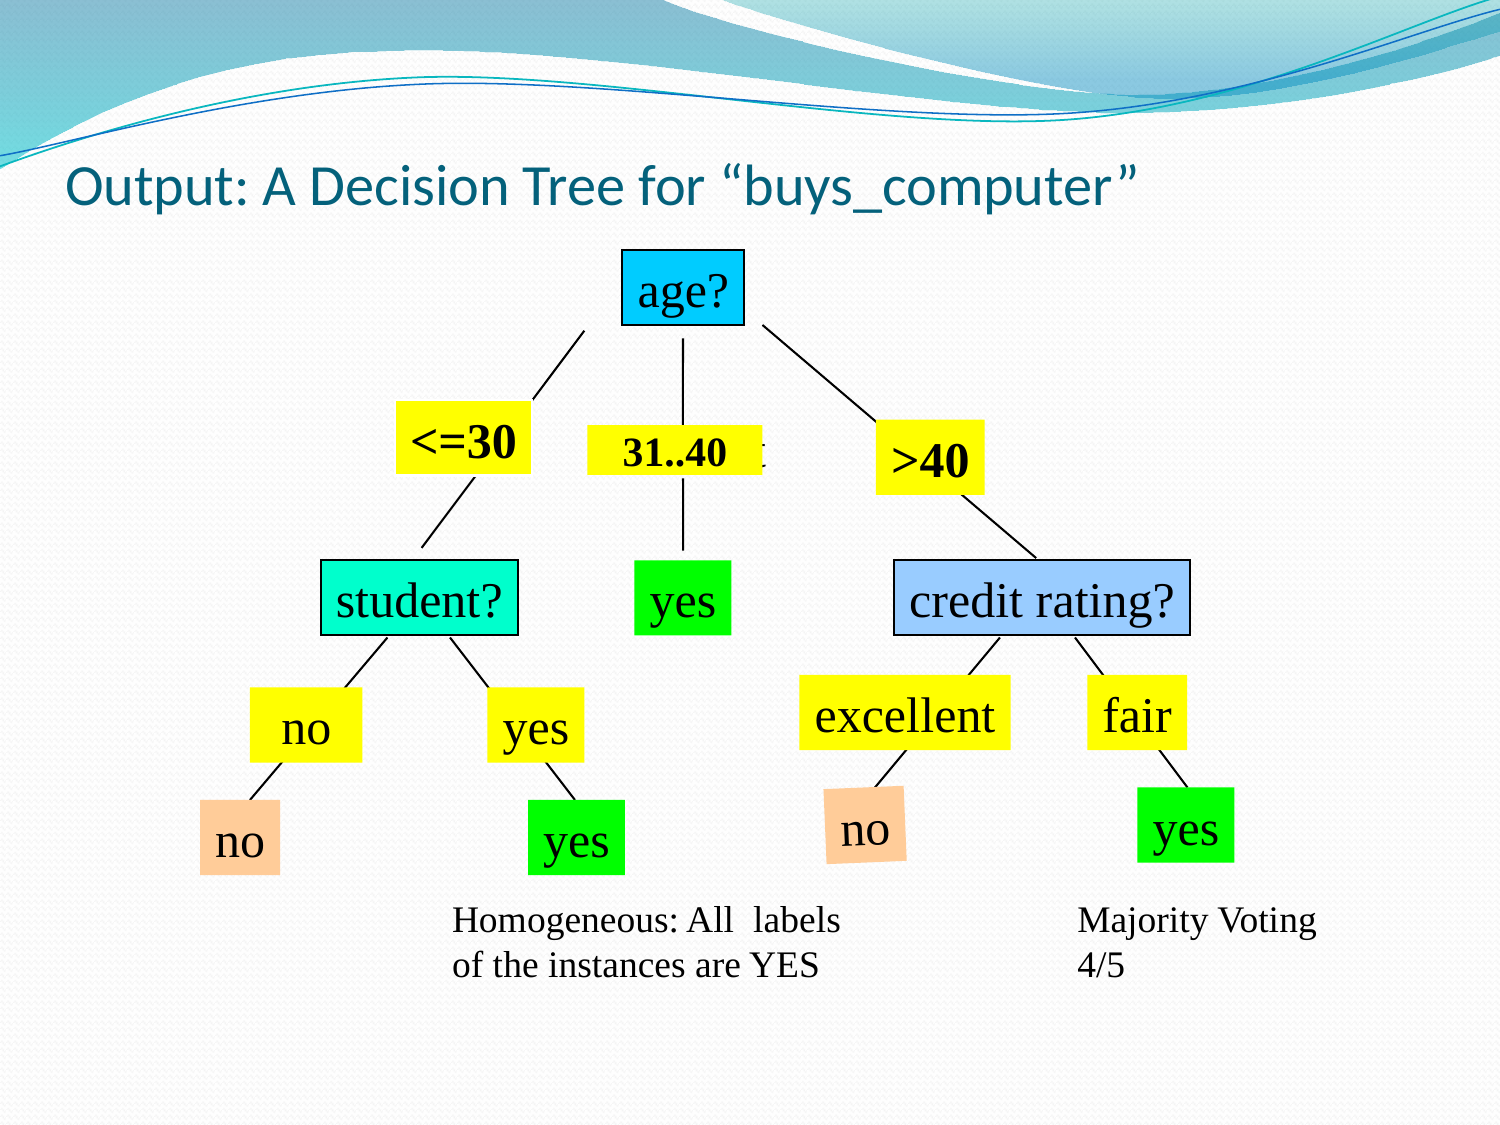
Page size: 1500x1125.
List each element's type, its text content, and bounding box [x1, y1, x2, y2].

text_box Majority Voting 4/5 [1062, 887, 1363, 993]
text_box Homogeneous: All labels of the instances are YES [437, 888, 875, 993]
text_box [199, 249, 1235, 876]
title Output: A Decision Tree for “buys_computer” [50, 125, 1475, 225]
